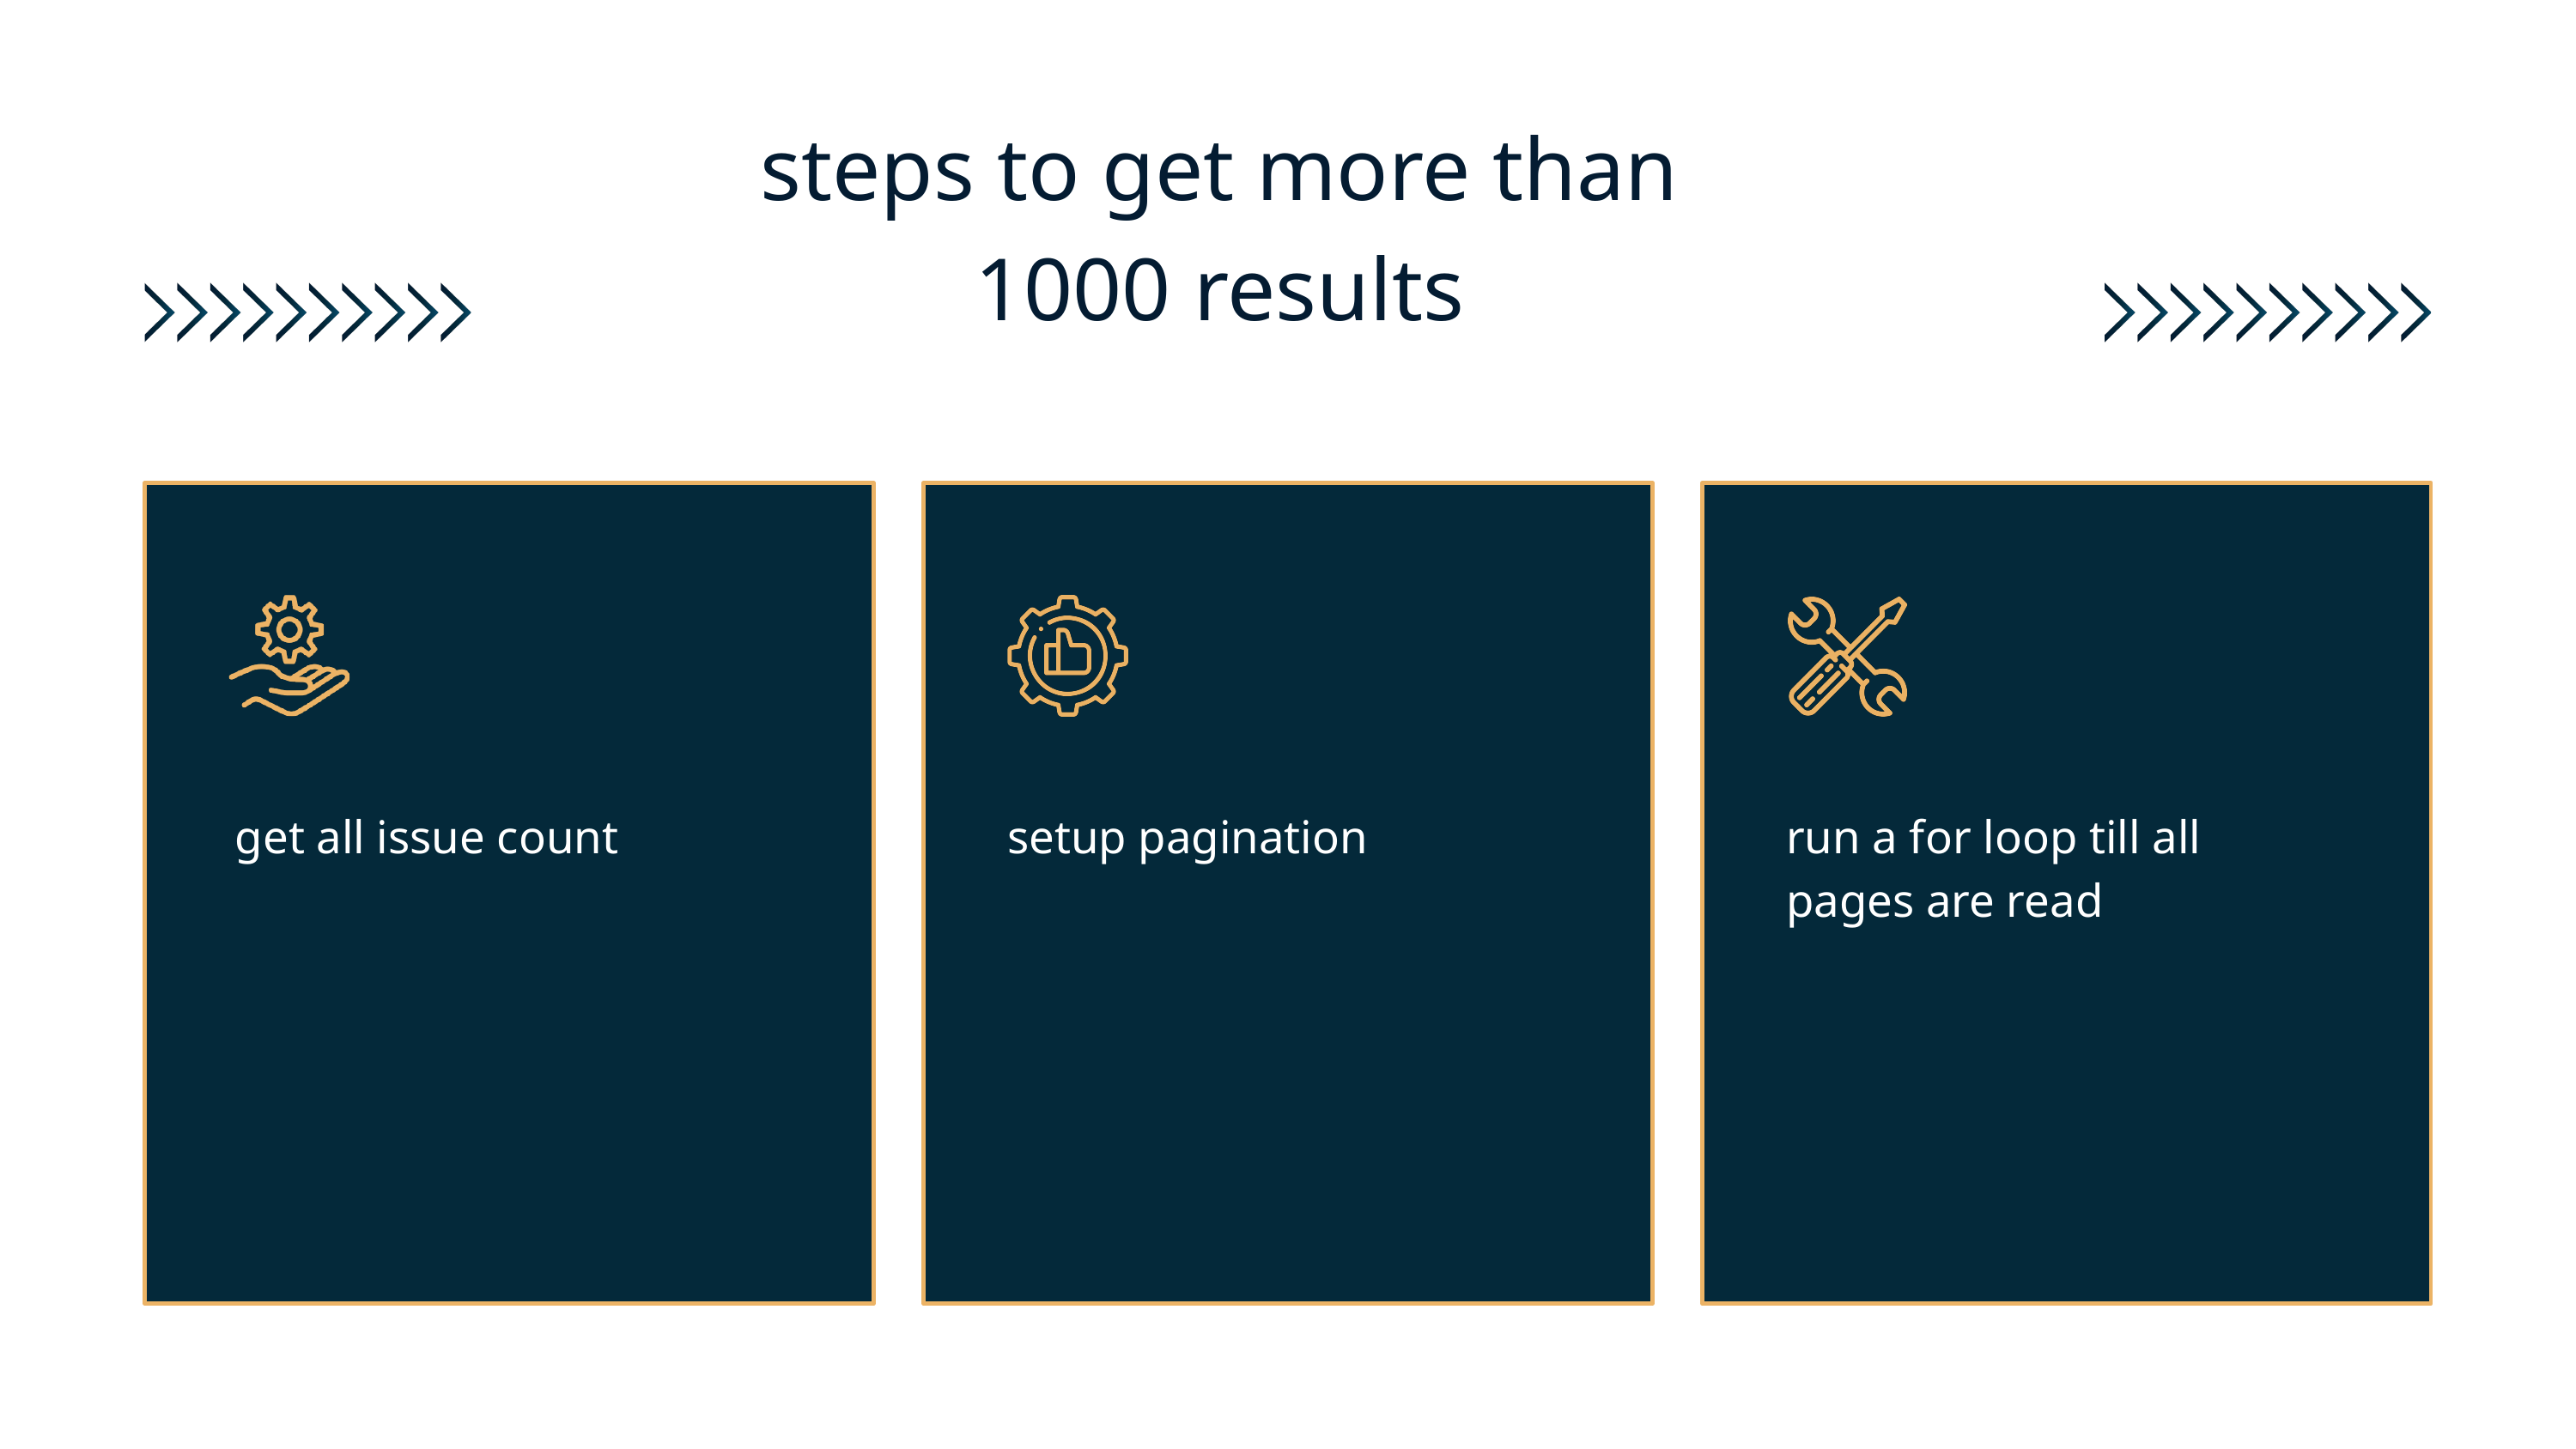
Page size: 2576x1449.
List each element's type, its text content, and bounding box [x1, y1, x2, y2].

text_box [144, 482, 874, 1304]
text_box steps to get more than 1000 results [653, 98, 1787, 338]
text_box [923, 482, 1653, 1304]
text_box [144, 282, 471, 343]
text_box [2105, 282, 2432, 343]
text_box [1702, 482, 2432, 1304]
